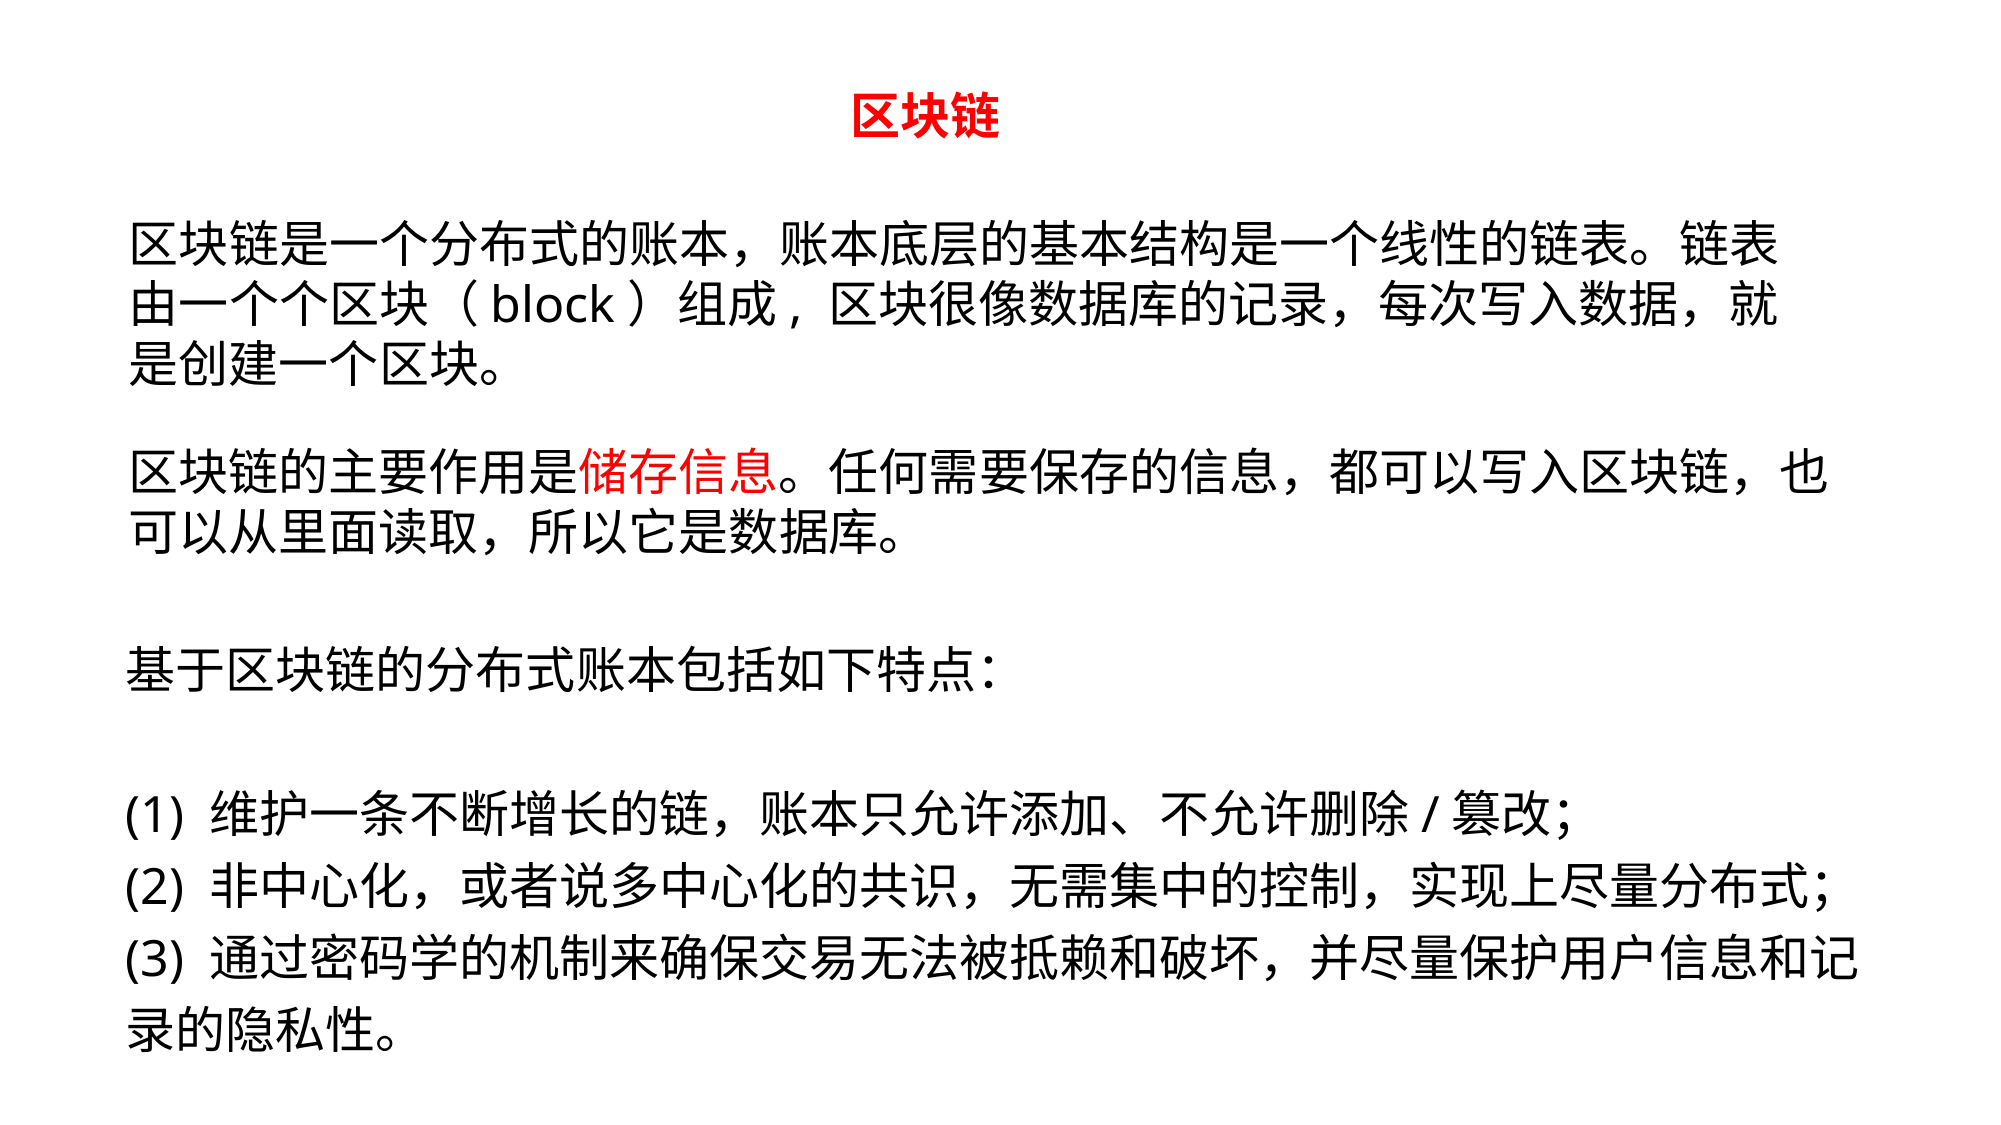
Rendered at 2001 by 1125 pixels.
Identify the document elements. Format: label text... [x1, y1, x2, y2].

text_box 区块链 [835, 77, 1016, 153]
text_box 区块链是一个分布式的账本，账本底层的基本结构是一个线性的链表。链表由一个个区块（block）组成, 区块很像数据库的记录，每次写入数据，就是创建一个区块。 [114, 204, 1831, 400]
text_box 区块链的主要作用是储存信息。任何需要保存的信息，都可以写入区块链，也可以从里面读取，所以它是数据库。 [114, 433, 1892, 568]
text_box 基于区块链的分布式账本包括如下特点： (1) 维护一条不断增长的链，账本只允许添加、不允许删除/篡改； (2) 非中心化，或者说多中心化的共识，无需集中的控制，实现上尽量分布式； (3) 通过密码学的机制来确保交易无法被抵赖和破坏，并尽量保护用户信息和记录的隐私性。 [111, 618, 1889, 1066]
